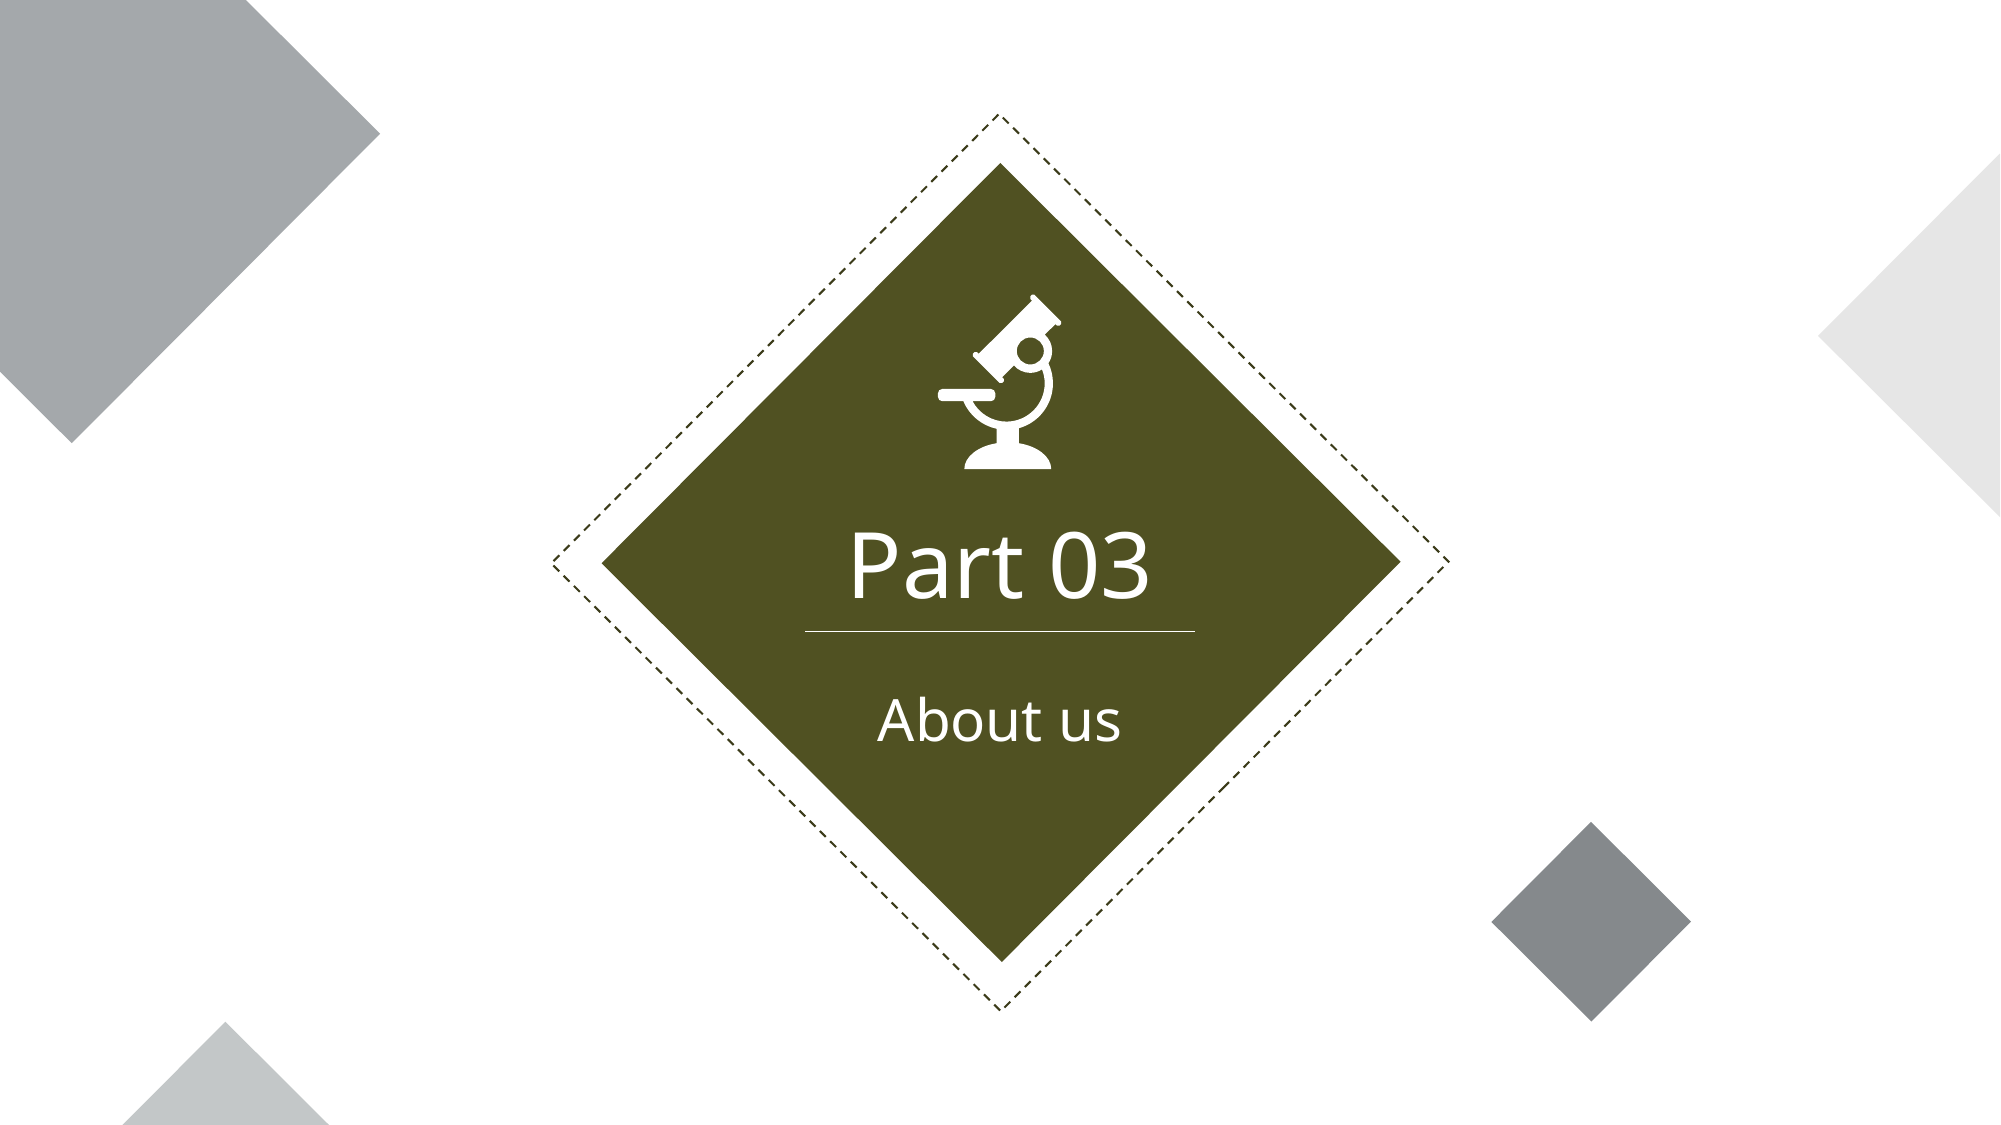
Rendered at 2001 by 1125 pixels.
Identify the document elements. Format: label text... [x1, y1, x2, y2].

text_box [937, 294, 1062, 470]
list About us [672, 647, 1328, 798]
